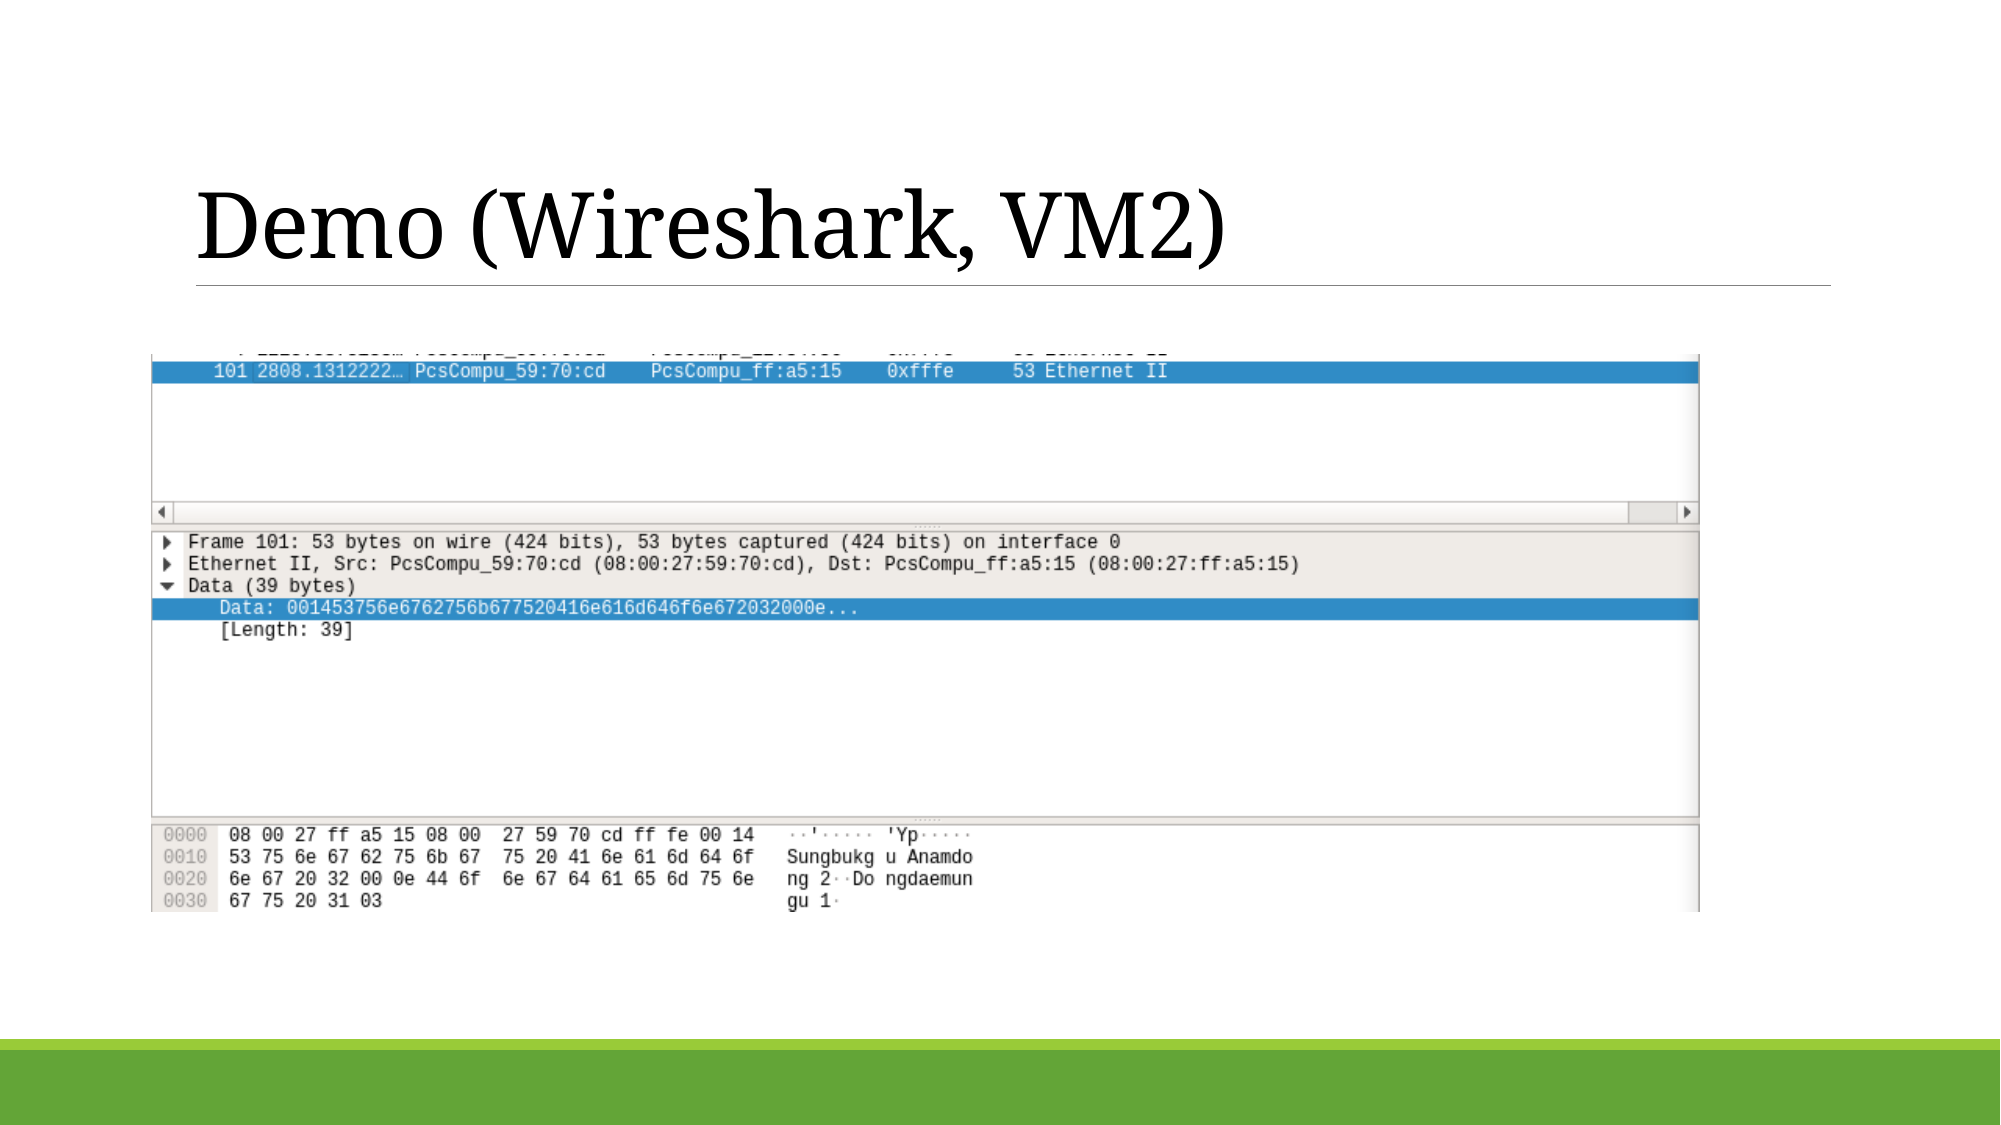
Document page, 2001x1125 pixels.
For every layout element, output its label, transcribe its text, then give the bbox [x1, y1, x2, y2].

title Demo (Wireshark, VM2) [180, 47, 1830, 285]
picture [150, 354, 1701, 912]
